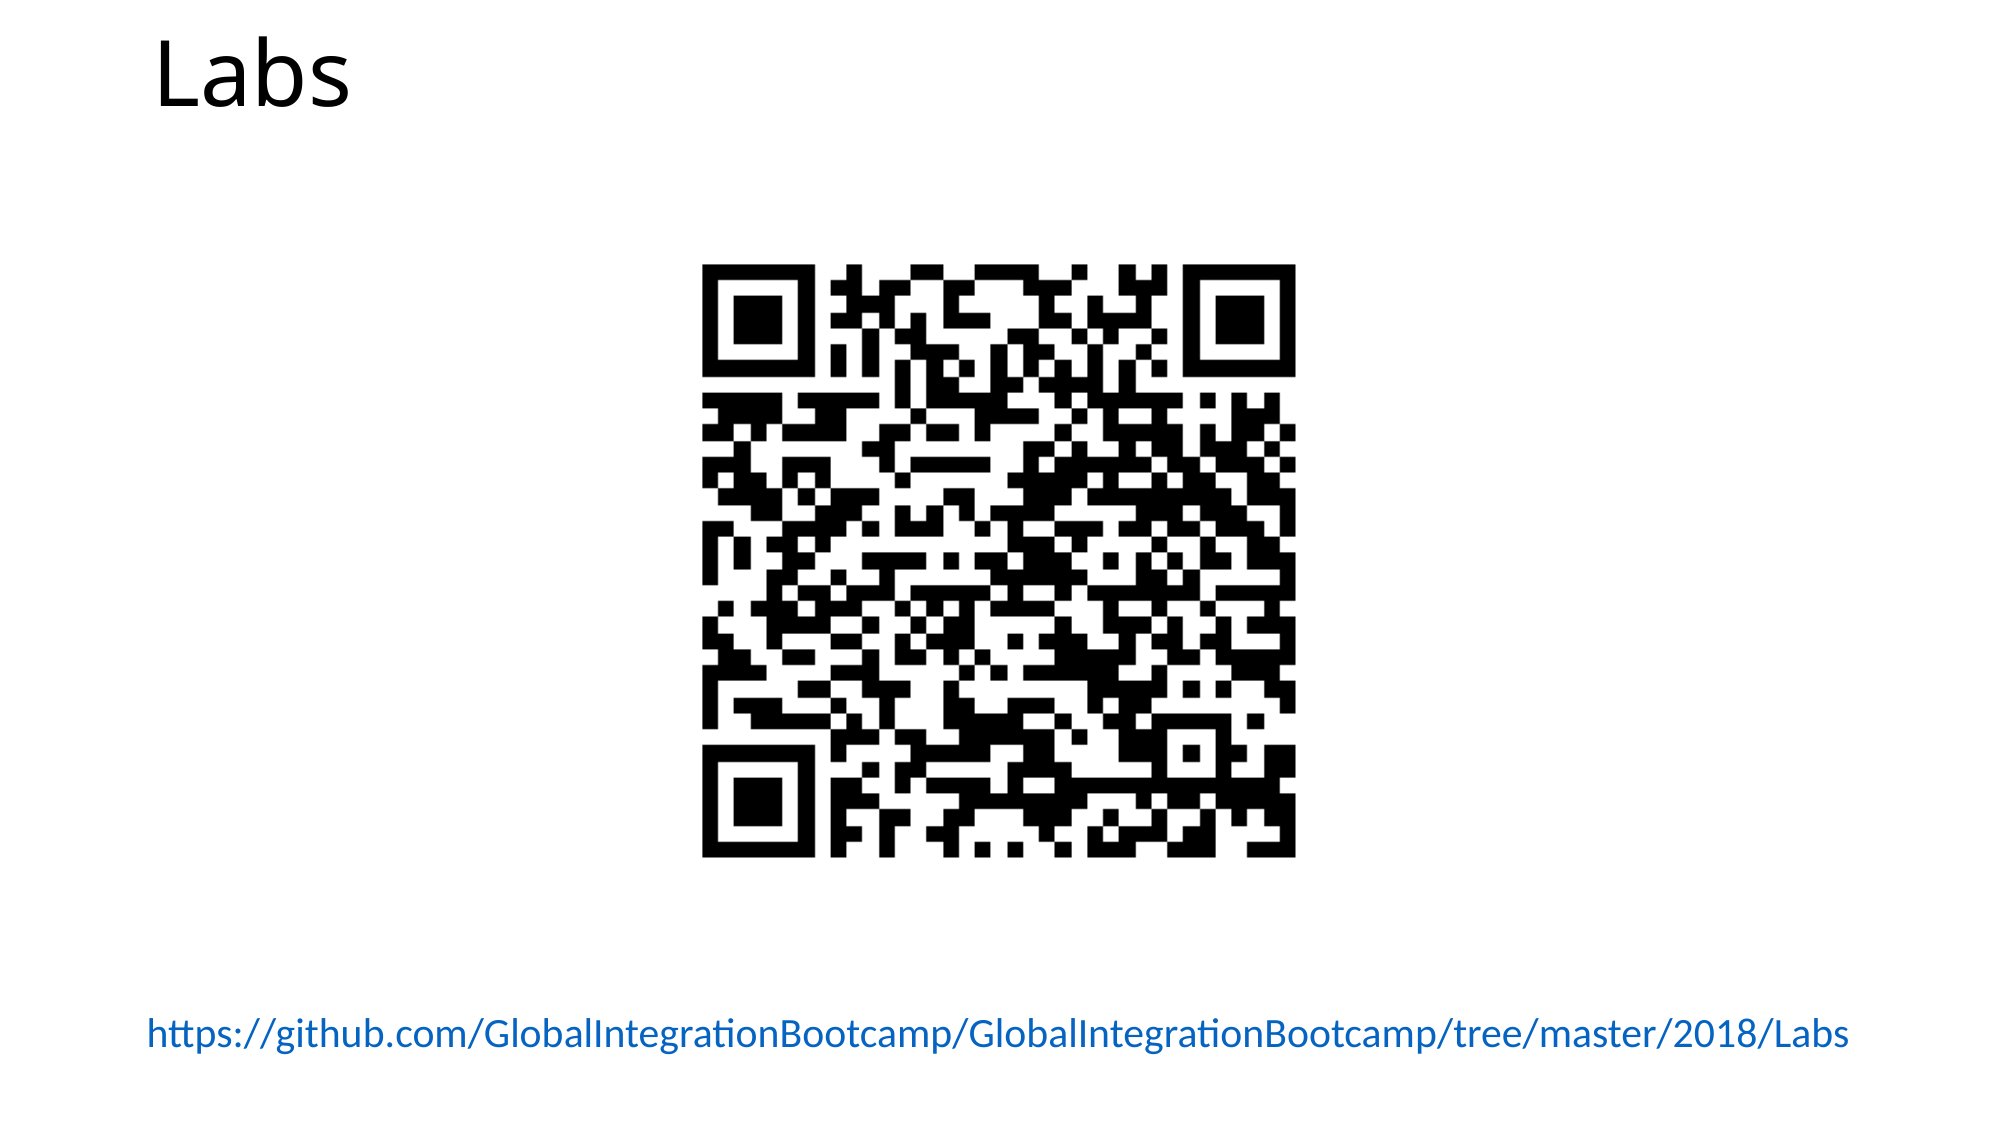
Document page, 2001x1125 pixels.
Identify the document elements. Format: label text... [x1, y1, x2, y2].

text_box https://github.com/GlobalIntegrationBootcamp/GlobalIntegrationBootcamp/tree/master/2018/Labs [16, 997, 1990, 1063]
picture [687, 249, 1313, 875]
title Labs [137, 1, 1863, 152]
